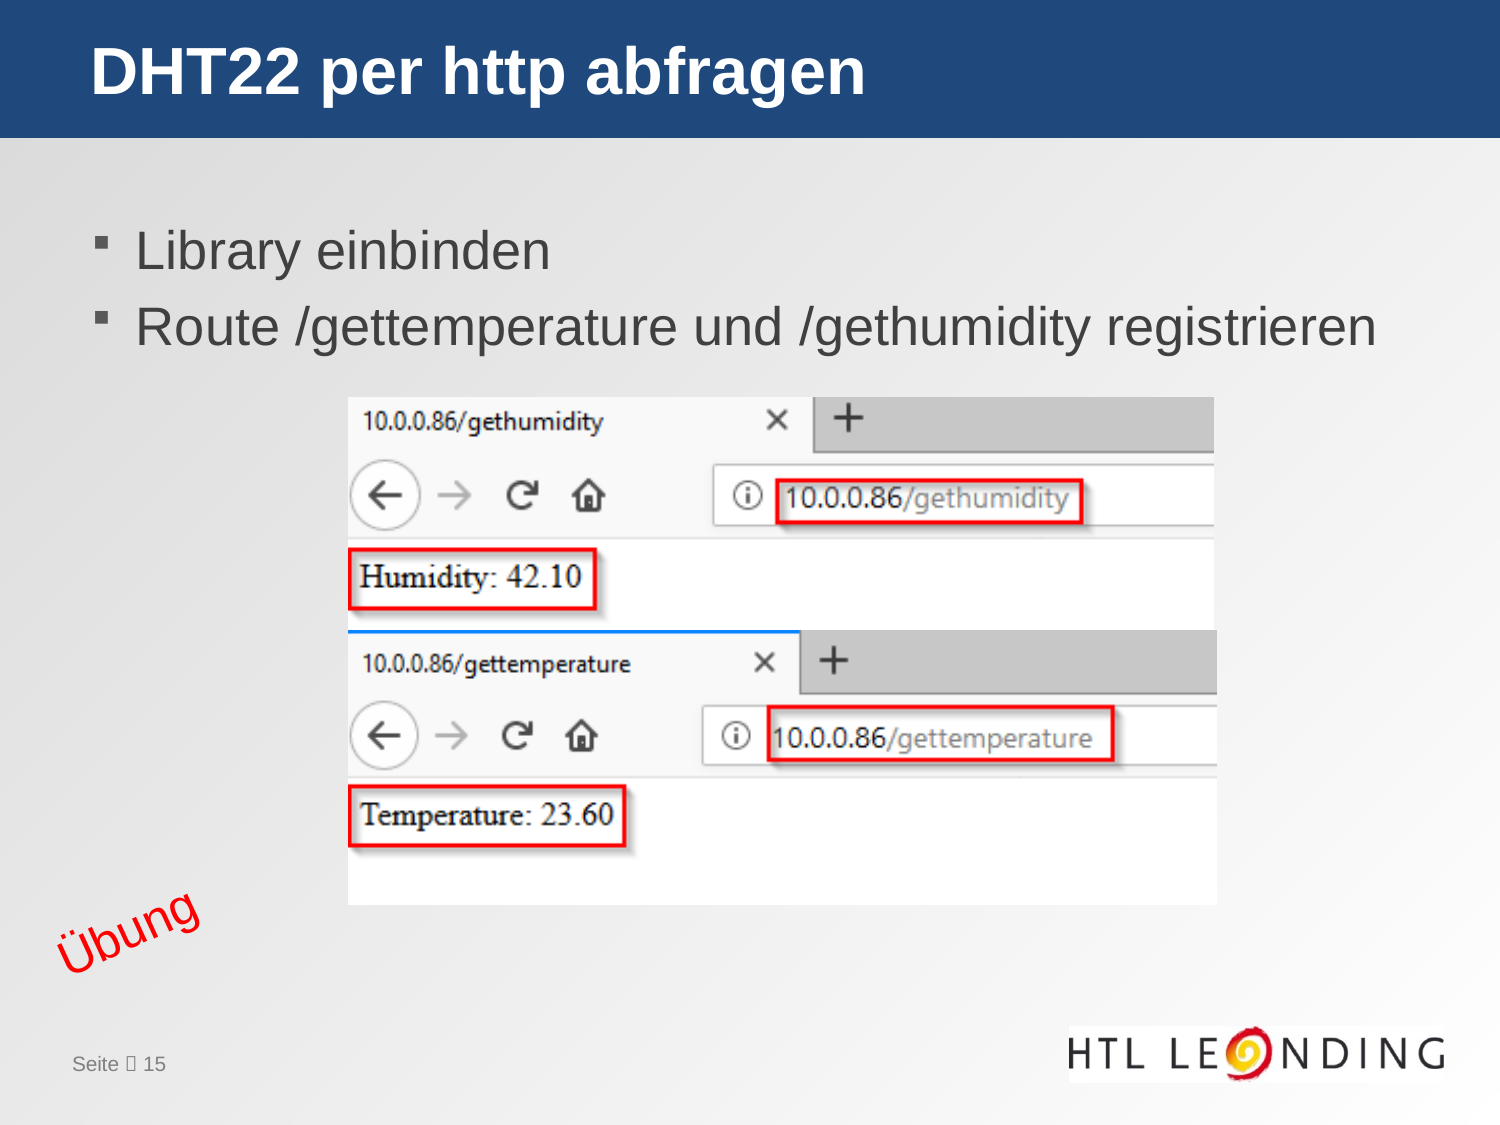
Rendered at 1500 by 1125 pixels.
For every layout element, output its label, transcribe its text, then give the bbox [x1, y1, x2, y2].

list Library einbinden Route /gettemperature und /gethumidity registrieren [76, 208, 1424, 964]
text_box Übung [30, 858, 223, 1001]
picture [348, 396, 1217, 906]
picture [1069, 1026, 1444, 1083]
title DHT22 per http abfragen [75, 20, 1425, 208]
